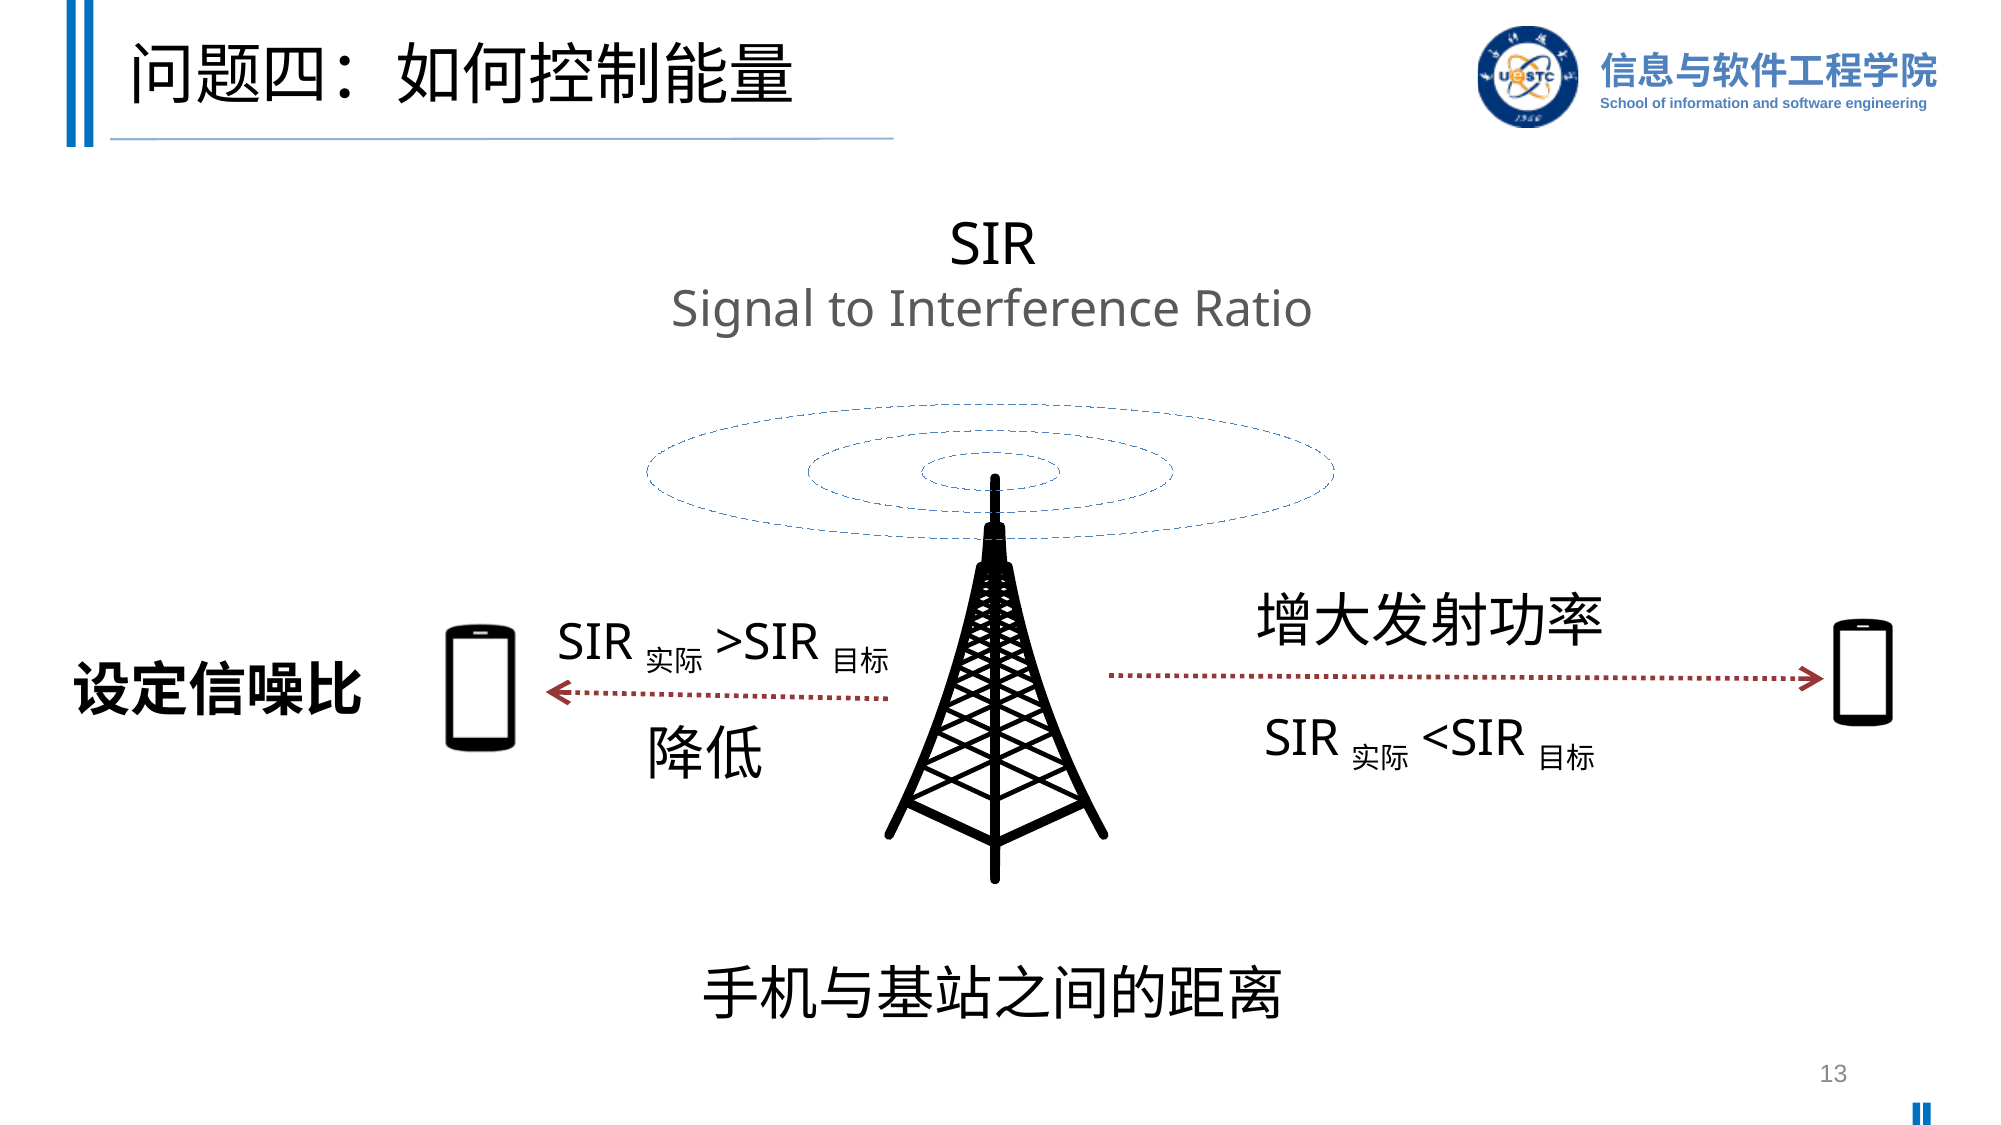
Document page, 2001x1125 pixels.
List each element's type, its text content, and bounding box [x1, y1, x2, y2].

text_box [923, 452, 1058, 467]
slide_number 13 [1412, 1042, 1863, 1103]
text_box [646, 404, 1335, 536]
picture [1830, 613, 1895, 731]
text_box SIR实际<SIR目标 [1249, 698, 1611, 782]
text_box 设定信噪比 [57, 644, 379, 730]
text_box 手机与基站之间的距离 [648, 948, 1338, 1034]
text_box 降低 [623, 709, 787, 795]
picture [442, 618, 519, 758]
text_box 增大发射功率 [1110, 576, 1775, 661]
title 问题四：如何控制能量 [113, 10, 1839, 143]
picture [877, 467, 1110, 884]
text_box SIR Signal to Interference Ratio [648, 198, 1338, 344]
text_box SIR实际>SIR目标 [543, 601, 877, 685]
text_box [1109, 675, 1824, 679]
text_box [545, 691, 888, 699]
